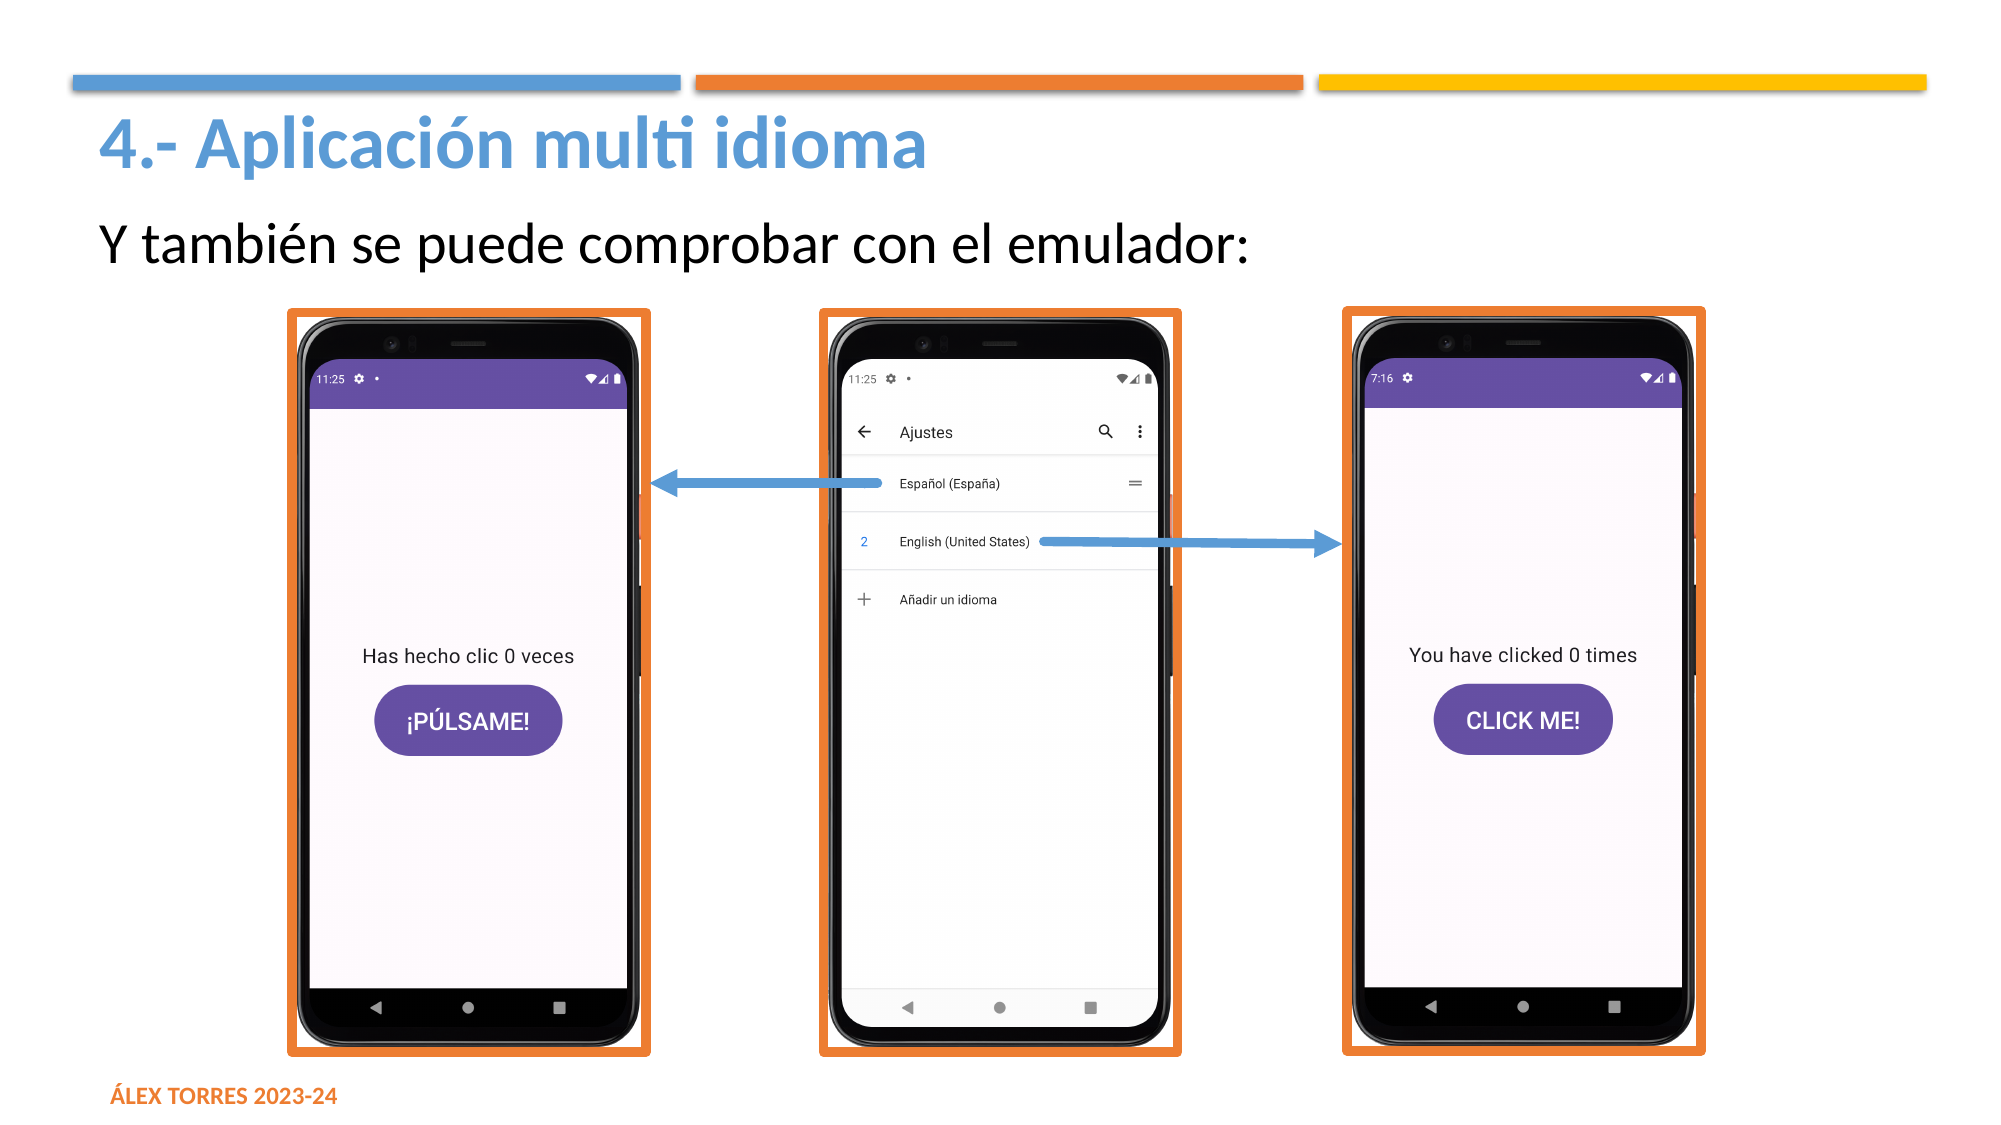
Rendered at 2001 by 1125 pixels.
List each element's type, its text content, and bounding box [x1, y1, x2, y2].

text_box Y también se puede comprobar con el emulador: [85, 190, 1915, 1074]
picture [827, 316, 1174, 1048]
text_box 4.- Aplicación multi idioma [85, 78, 1915, 188]
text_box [1043, 541, 1344, 545]
picture [1351, 315, 1697, 1047]
picture [296, 316, 642, 1048]
